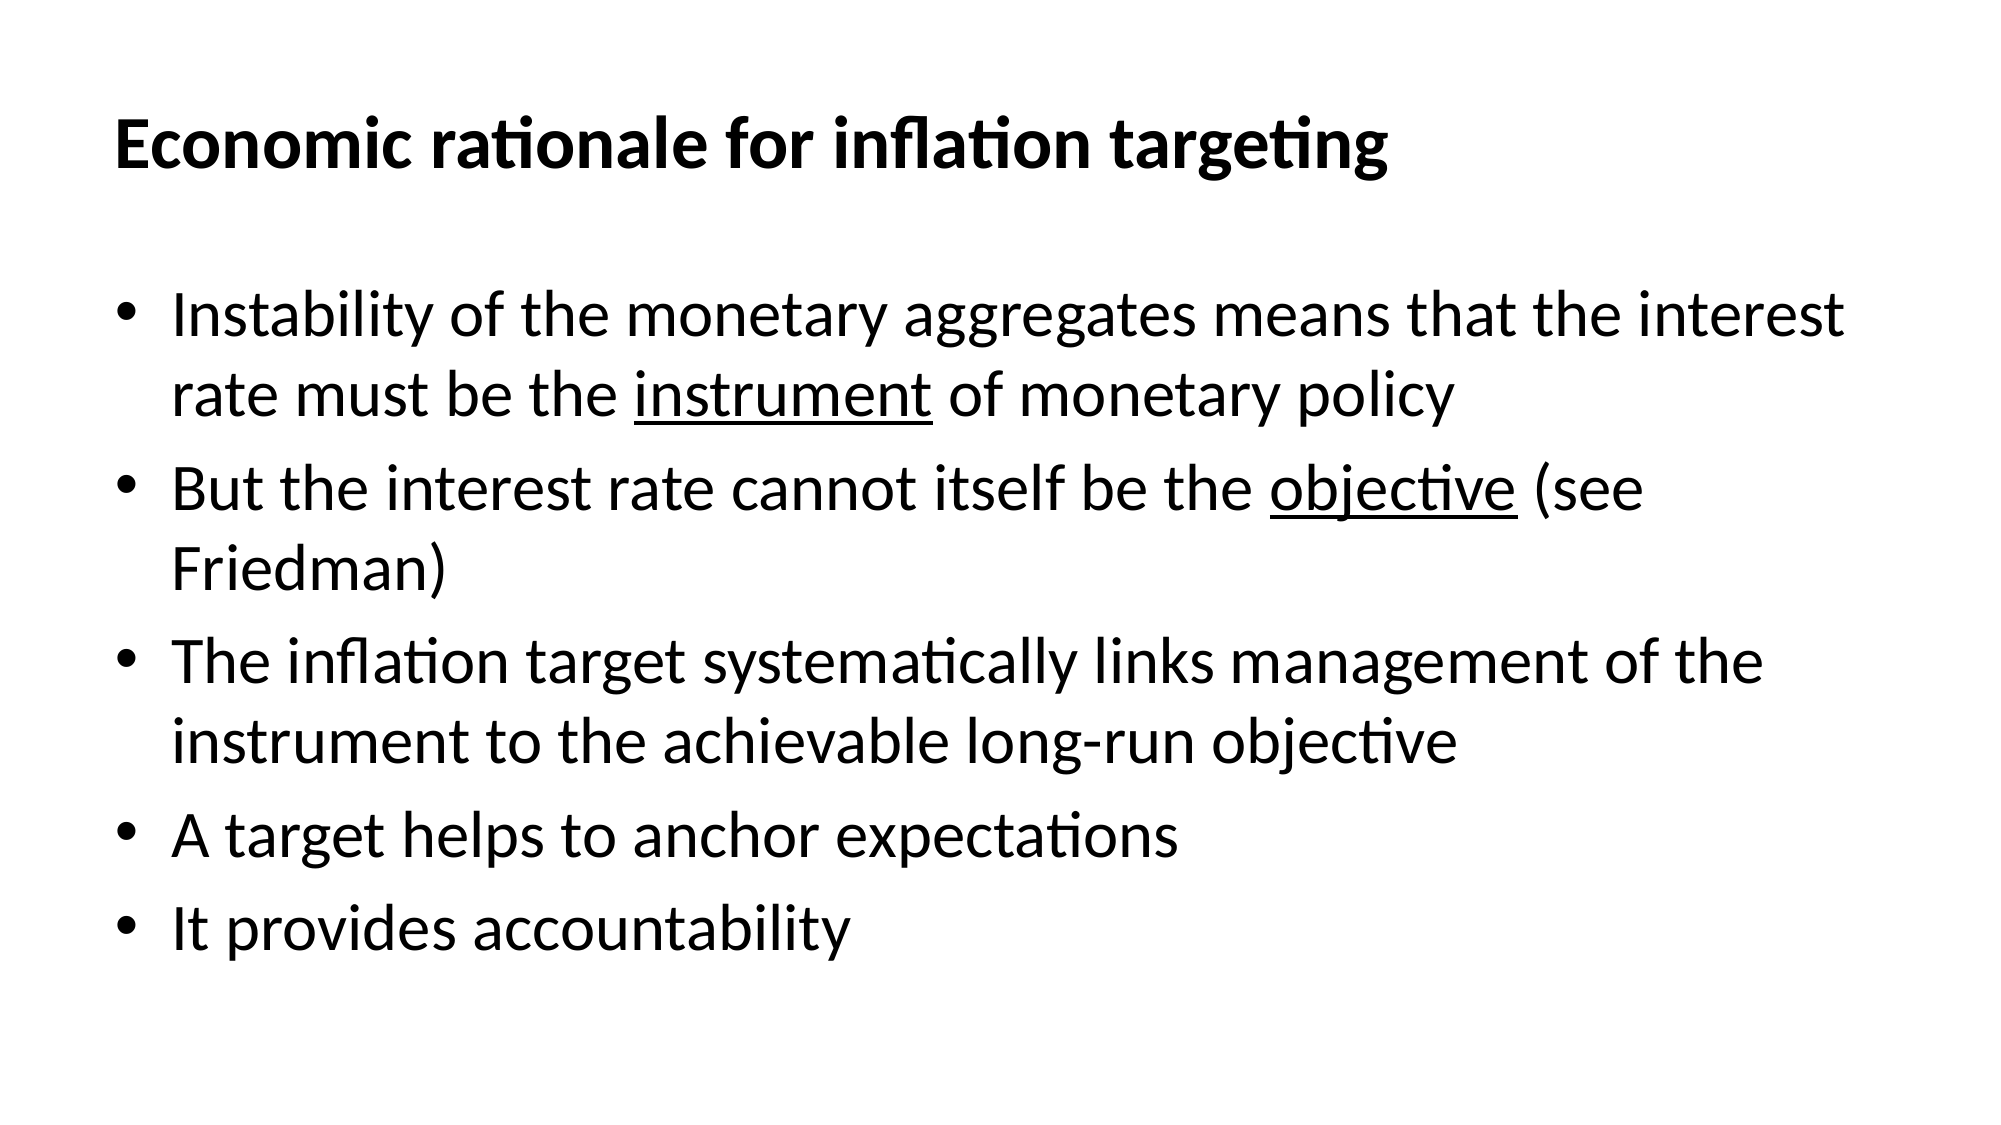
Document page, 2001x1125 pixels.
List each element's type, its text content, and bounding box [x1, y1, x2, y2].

title Economic rationale for inflation targeting [99, 45, 1900, 233]
list Instability of the monetary aggregates means that the interest rate must be the instrument of monetary policy But the interest rate cannot itself be the objective (see Friedman) The inflation target systematically links management of the instrument to the achievable long-run objective A target helps to anchor expectations It provides accountability [99, 262, 1900, 1005]
